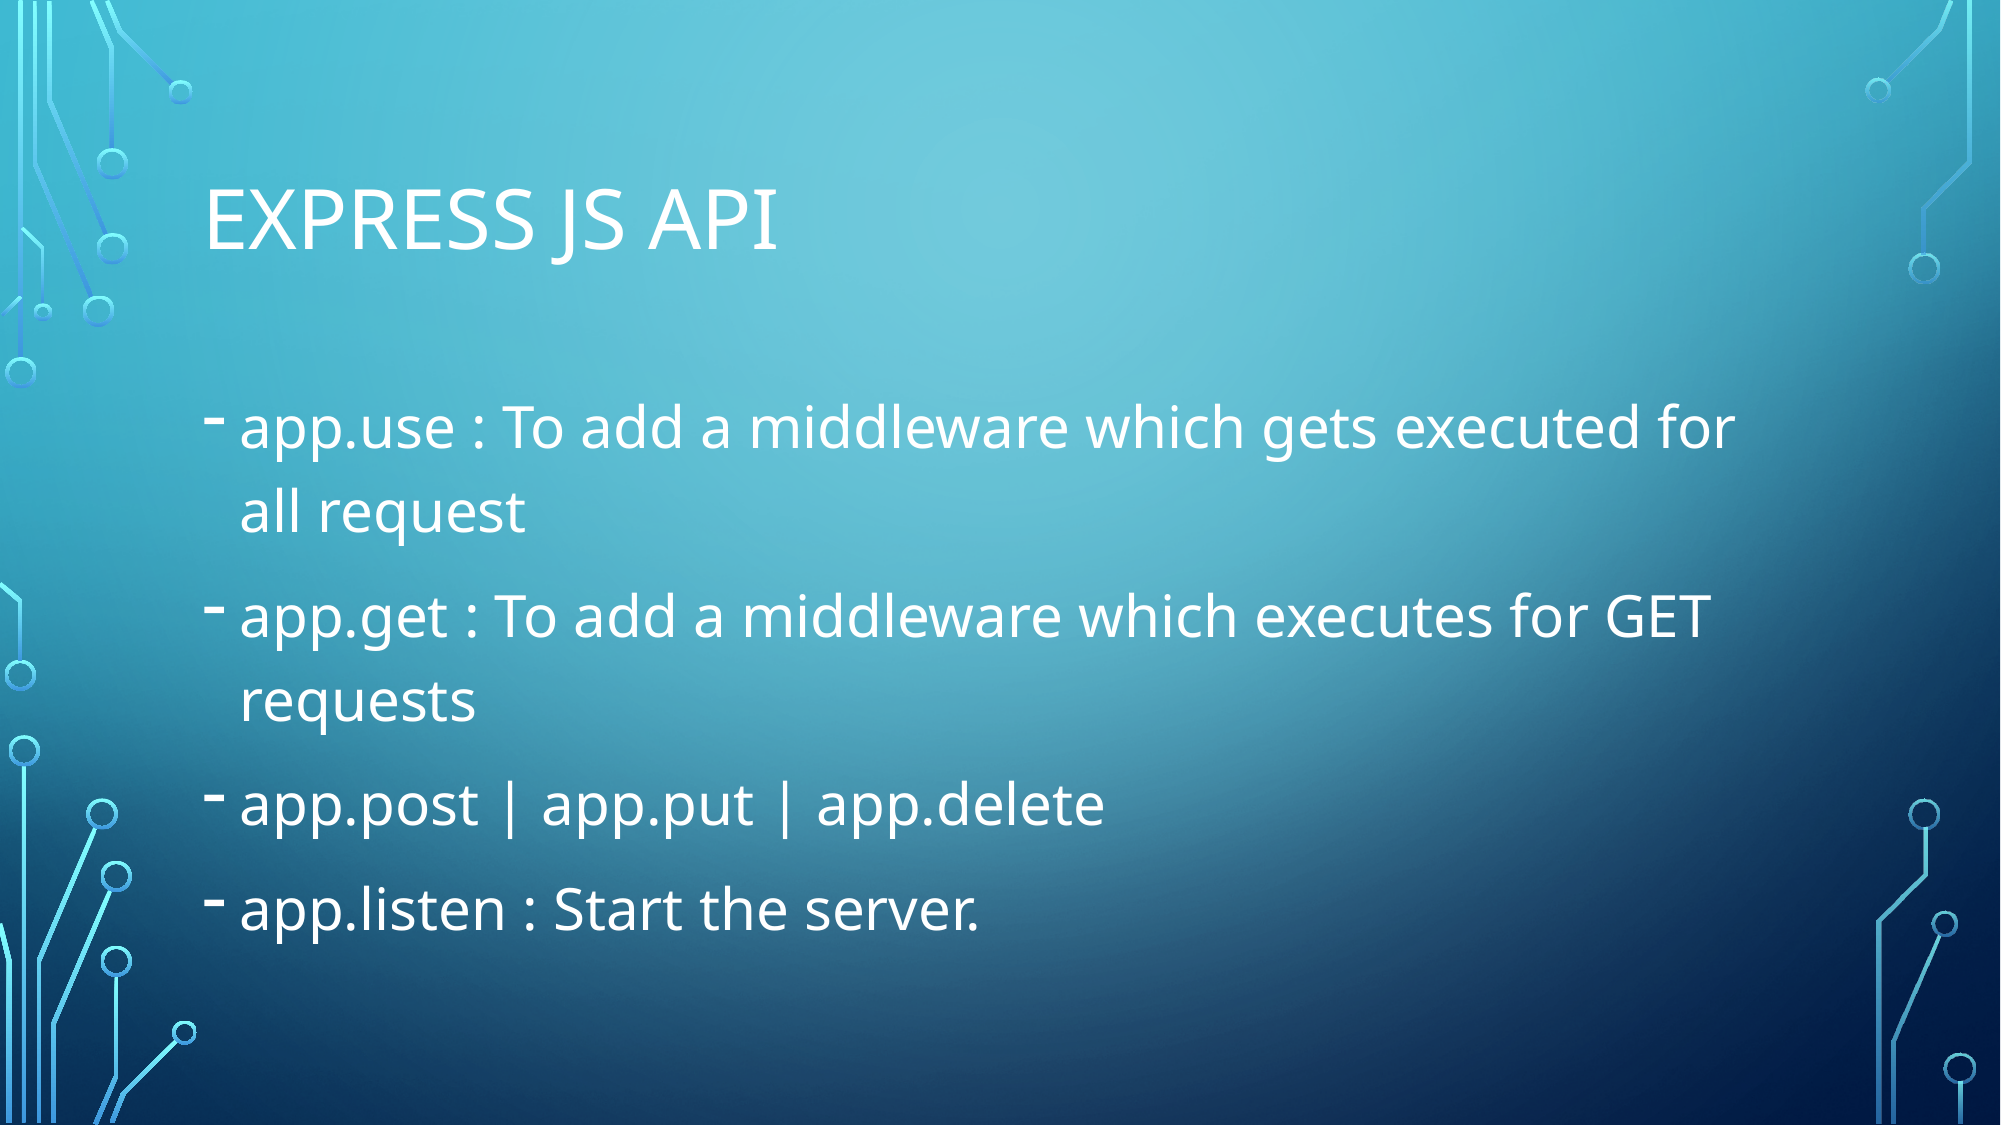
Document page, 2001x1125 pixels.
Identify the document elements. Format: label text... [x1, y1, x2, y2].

list app.use : To add a middleware which gets executed for all request app.get : To add a middleware which executes for GET requests app.post | app.put | app.delete app.listen : Start the server. [187, 369, 1813, 950]
title Express JS API [187, 101, 1813, 344]
